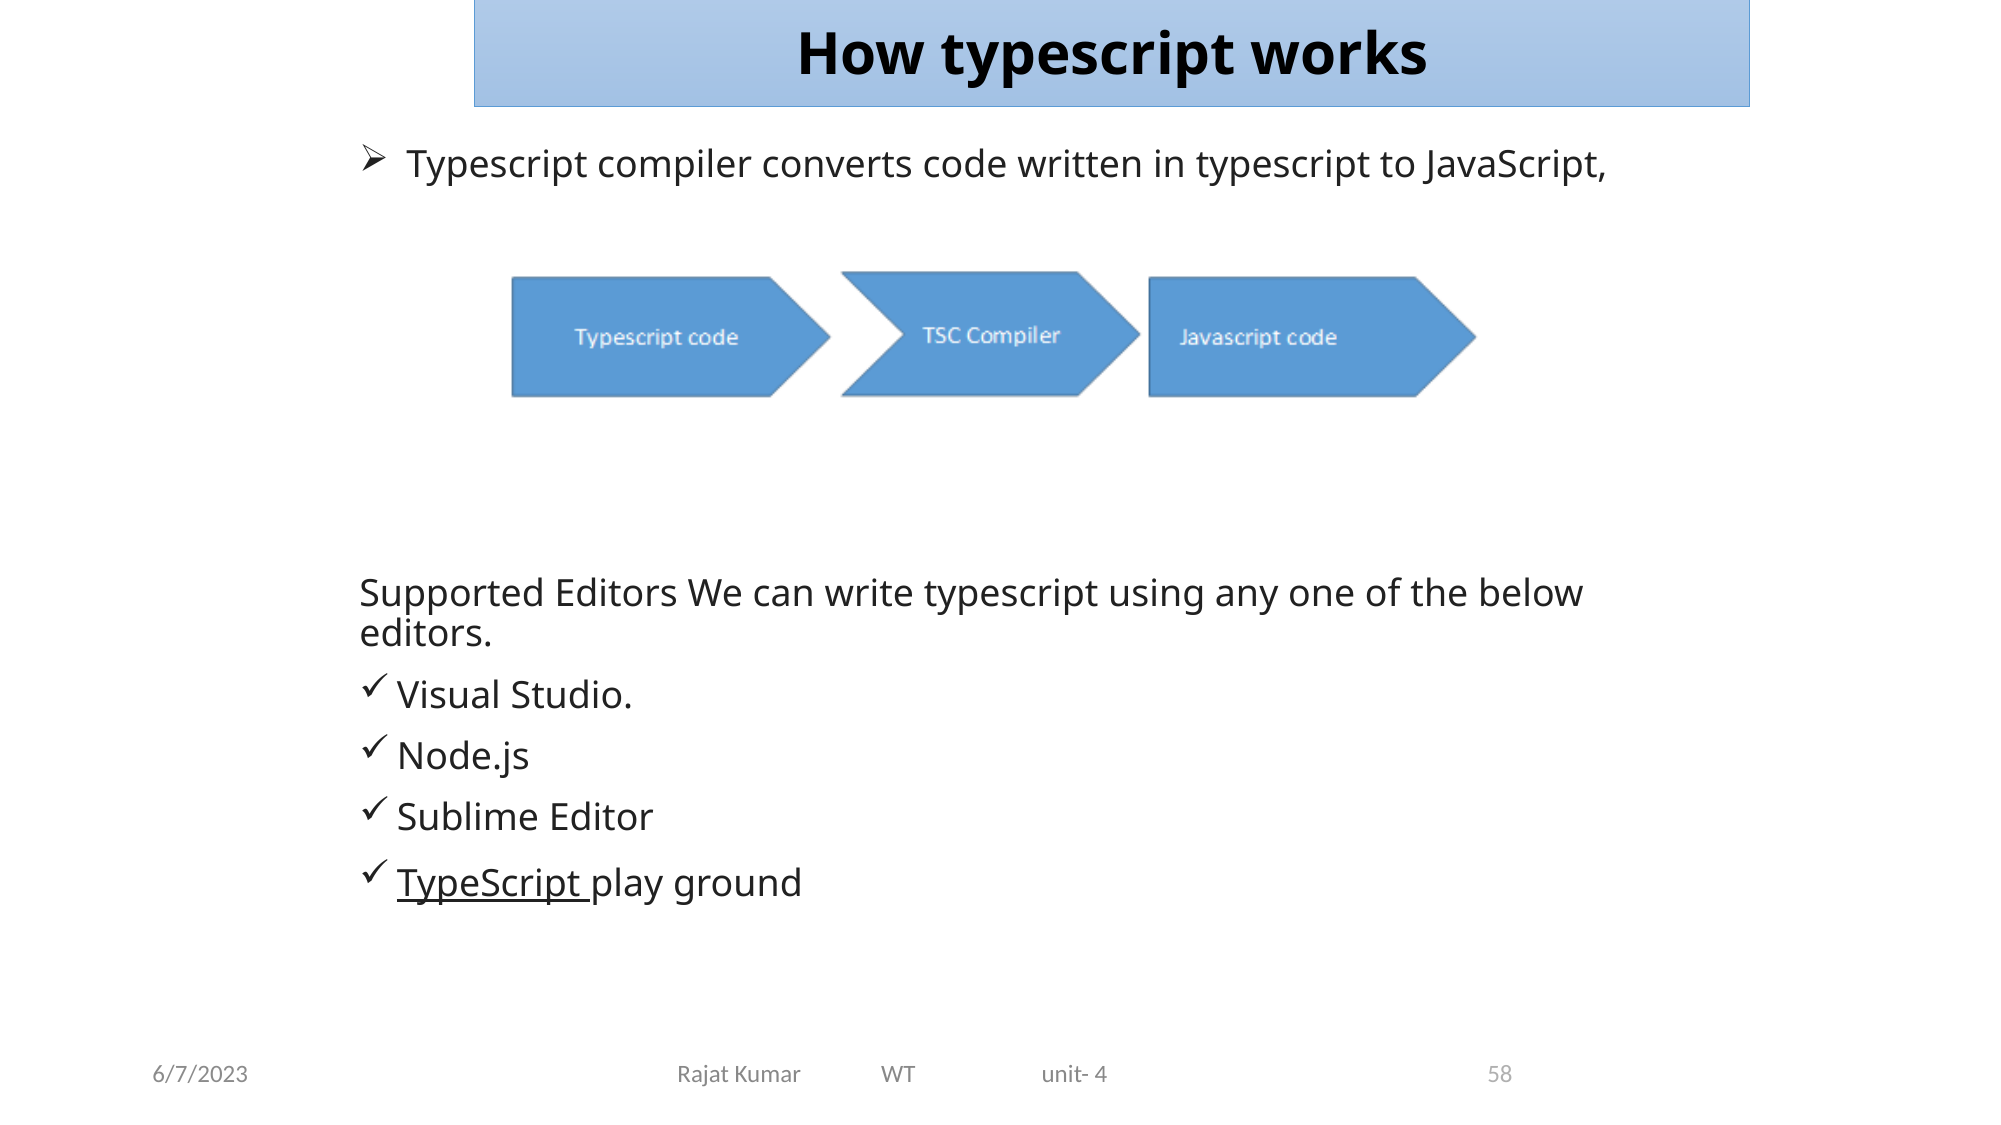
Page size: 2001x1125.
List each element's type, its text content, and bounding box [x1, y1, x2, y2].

slide_number 58 [1325, 1042, 1675, 1103]
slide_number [137, 1042, 588, 1103]
footer Rajat Kumar WT unit- 4 [662, 1042, 1325, 1103]
list Typescript compiler converts code written in typescript to JavaScript, Supported Editors We can write typescript using any one of the below editors. Visual Studio. Node.js Sublime Editor TypeScript play ground [344, 137, 1675, 1013]
text_box How typescript works [474, 0, 1750, 107]
picture [424, 249, 1558, 450]
